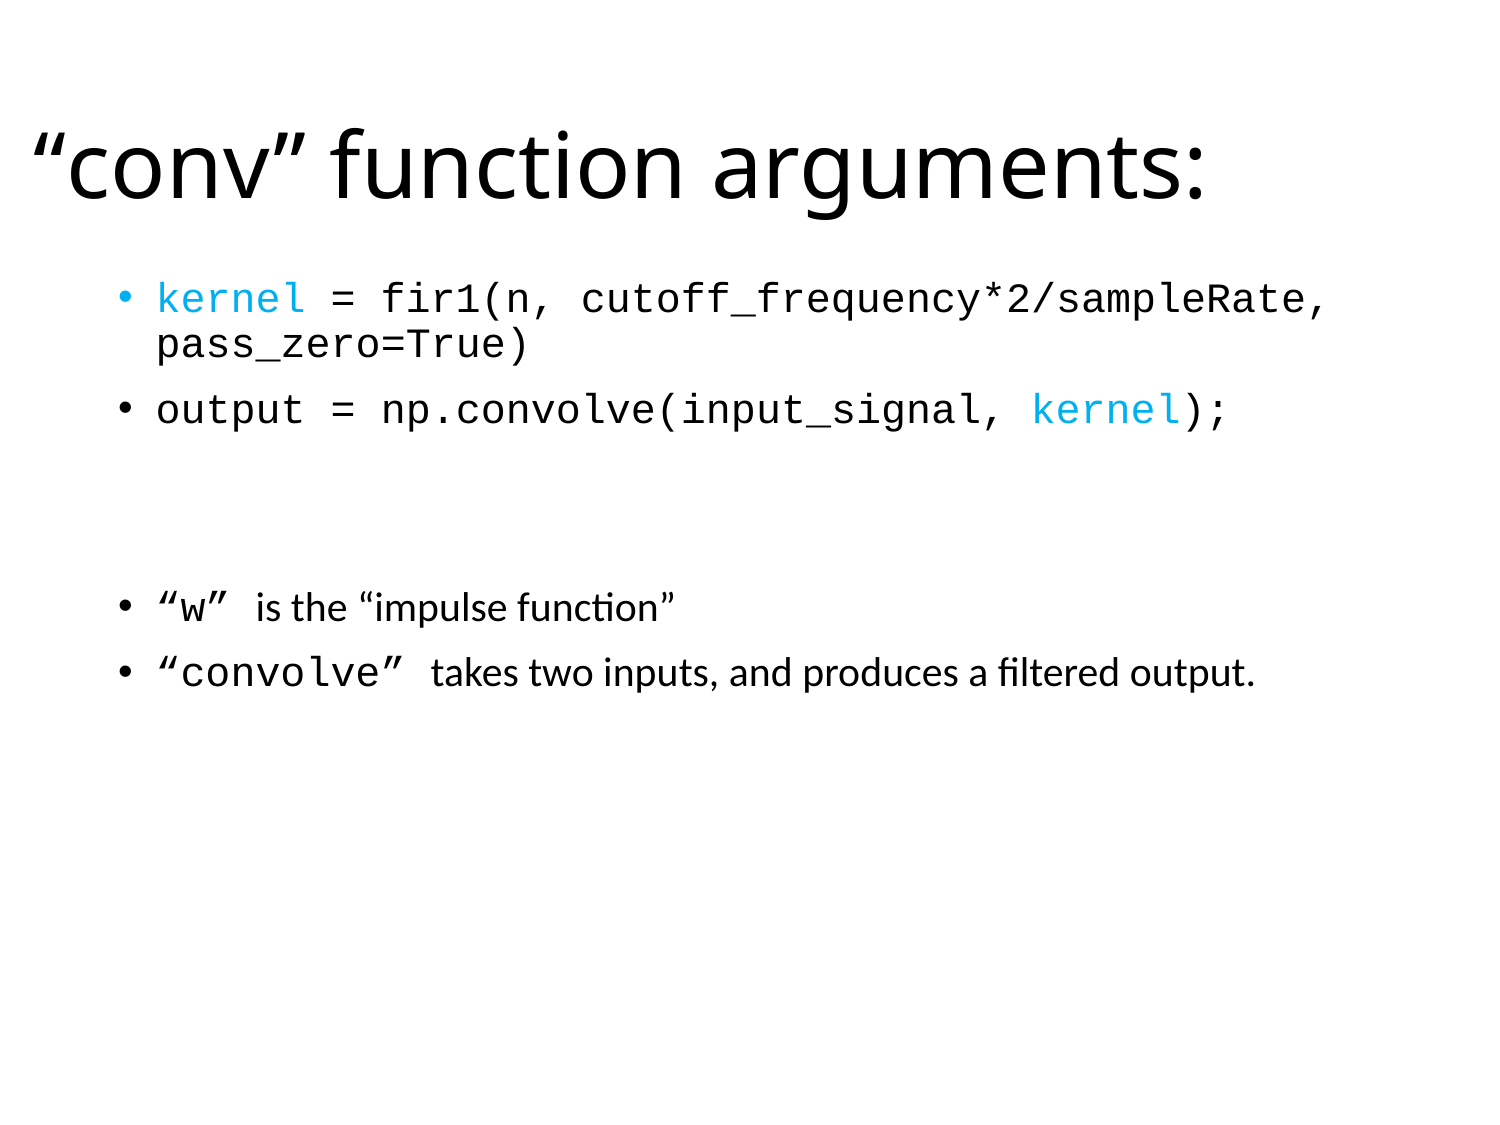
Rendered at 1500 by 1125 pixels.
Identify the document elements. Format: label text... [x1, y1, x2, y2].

list kernel = fir1(n, cutoff_frequency*2/sampleRate, pass_zero=True) output = np.convolve(input_signal, kernel); “w” is the “impulse function” “convolve” takes two inputs, and produces a filtered output. [103, 278, 1500, 983]
title “conv” function arguments: [18, 59, 1500, 278]
